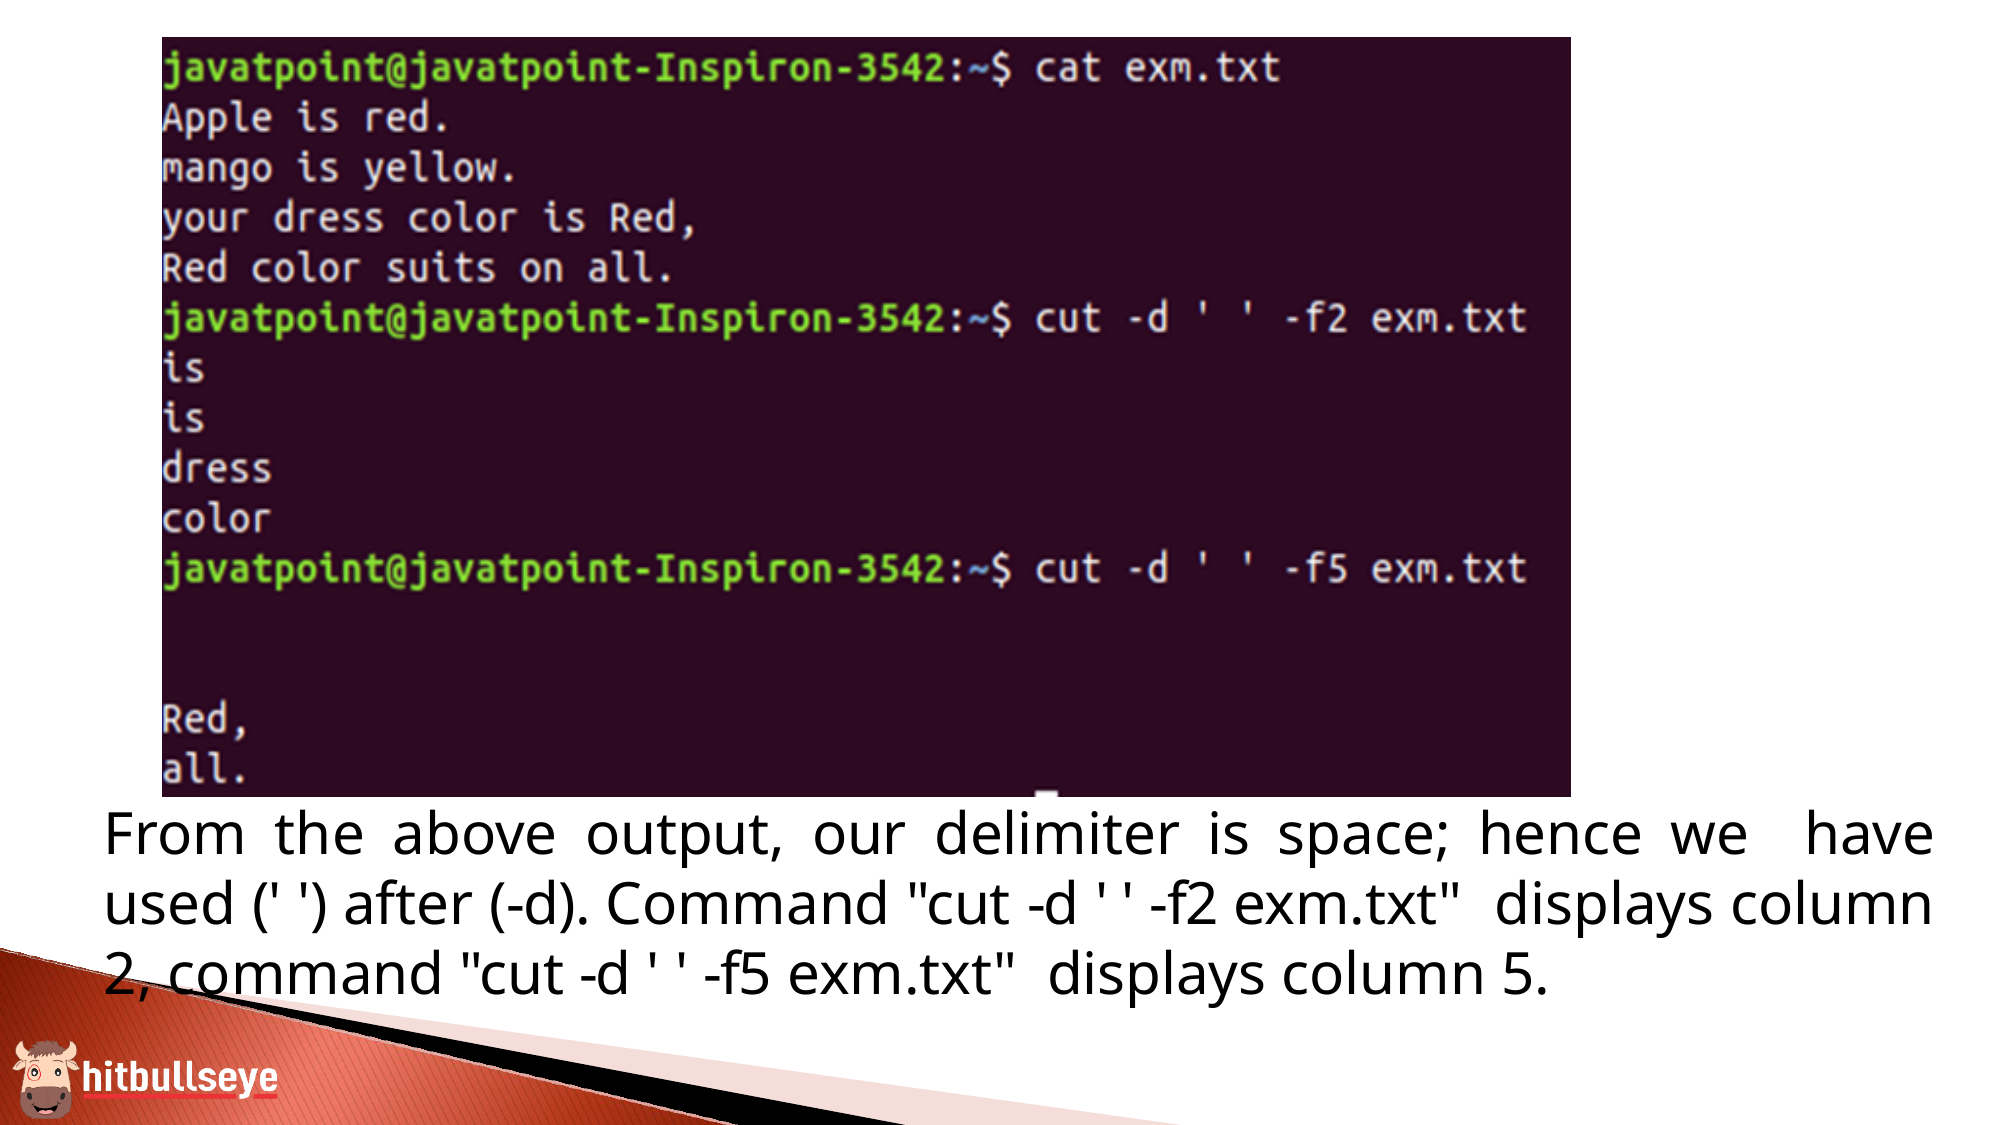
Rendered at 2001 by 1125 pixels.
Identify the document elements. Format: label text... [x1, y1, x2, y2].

list From the above output, our delimiter is space; hence we have used (' ') after (-d). Command "cut -d ' ' -f2 exm.txt" displays column 2, command "cut -d ' ' -f5 exm.txt" displays column 5. [103, 796, 1936, 1054]
picture [162, 37, 1571, 797]
picture [0, 948, 743, 1125]
